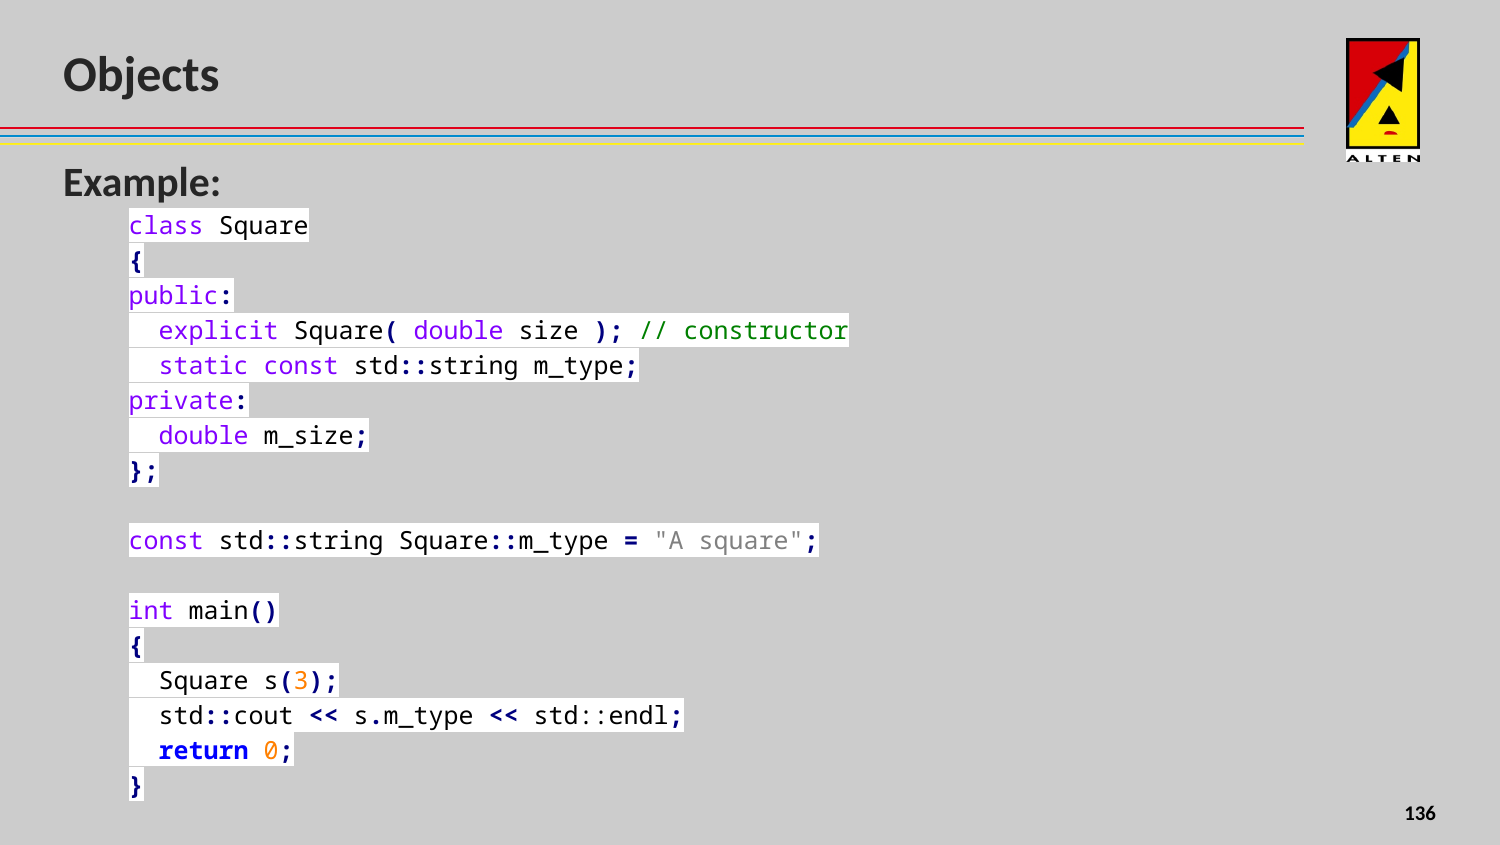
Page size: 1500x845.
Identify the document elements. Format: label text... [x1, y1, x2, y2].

picture [0, 138, 1304, 145]
picture [0, 127, 1304, 134]
list Example: class Square { public: explicit Square( double size ); // constructor static const std::string m_type; private: double m_size; }; const std::string Square::m_type = "A square"; int main() { Square s(3); std::cout << s.m_type << std::endl; return 0; } [62, 154, 1303, 824]
picture [1346, 38, 1420, 162]
slide_number 8 [1322, 778, 1437, 845]
title Objects [63, 15, 1305, 128]
